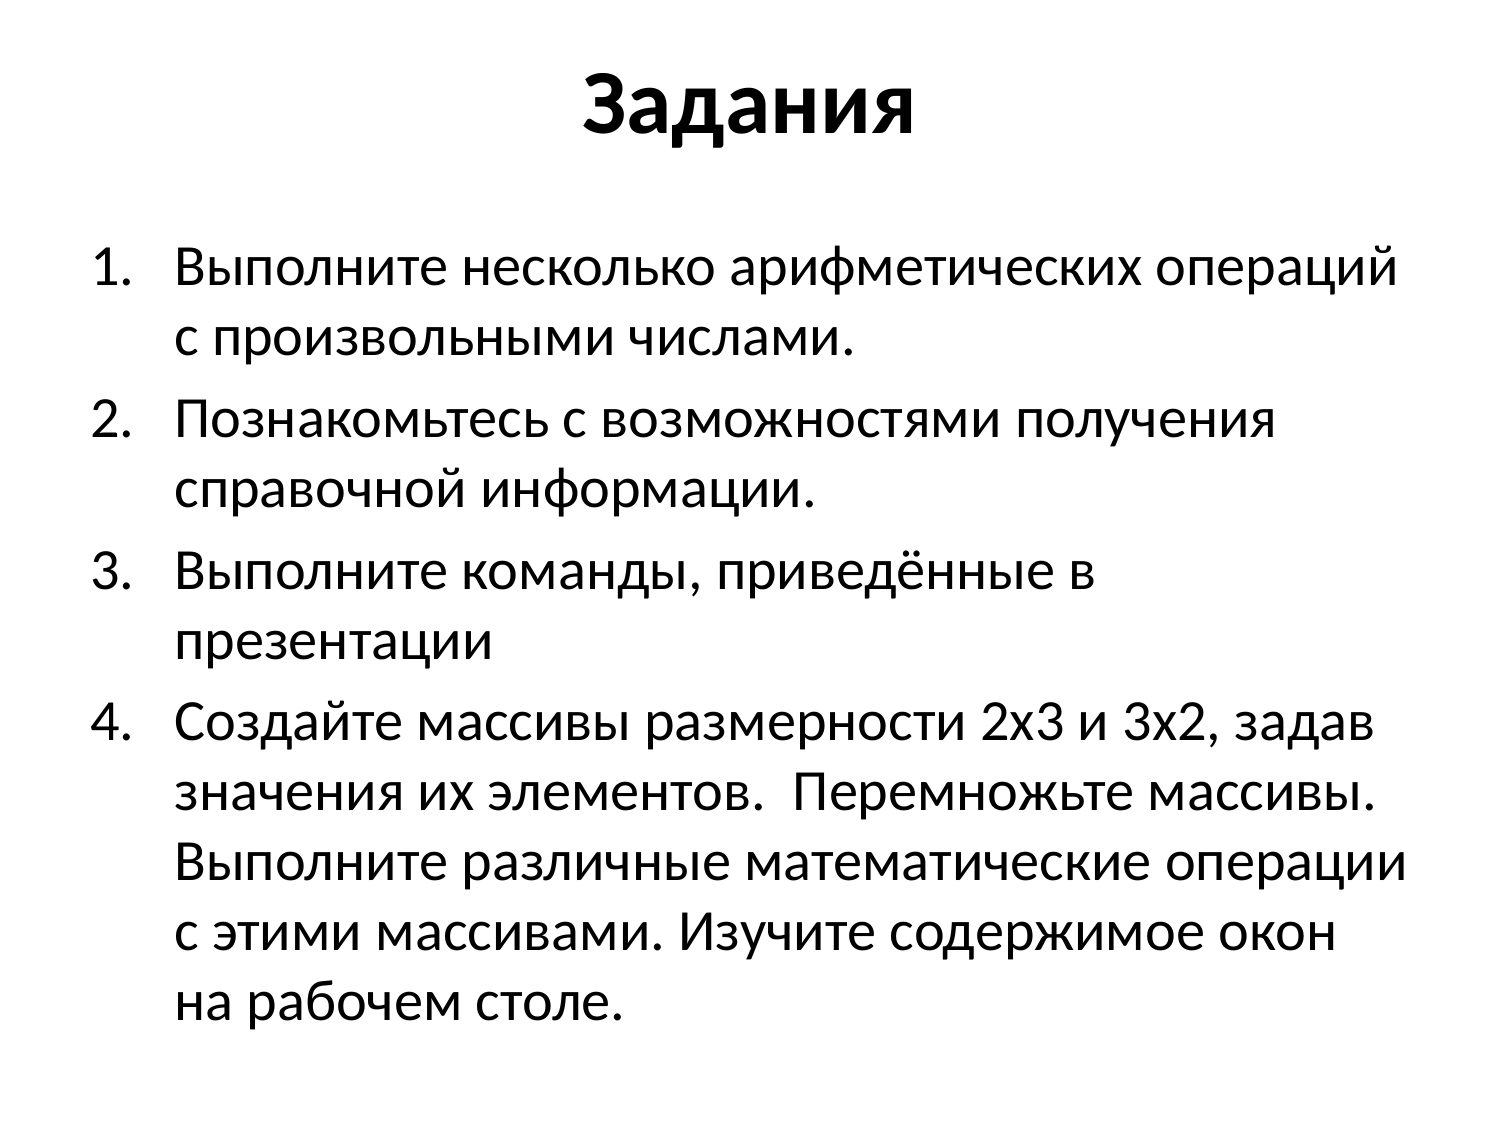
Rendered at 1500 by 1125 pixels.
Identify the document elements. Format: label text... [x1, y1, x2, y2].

list Выполните несколько арифметических операций c произвольными числами. Познакомьтесь с возможностями получения справочной информации. Выполните команды, приведённые в презентации Создайте массивы размерности 2х3 и 3х2, задав значения их элементов. Перемножьте массивы. Выполните различные математические операции с этими массивами. Изучите содержимое окон на рабочем столе. [74, 219, 1426, 1032]
title Задания [74, 81, 1426, 219]
